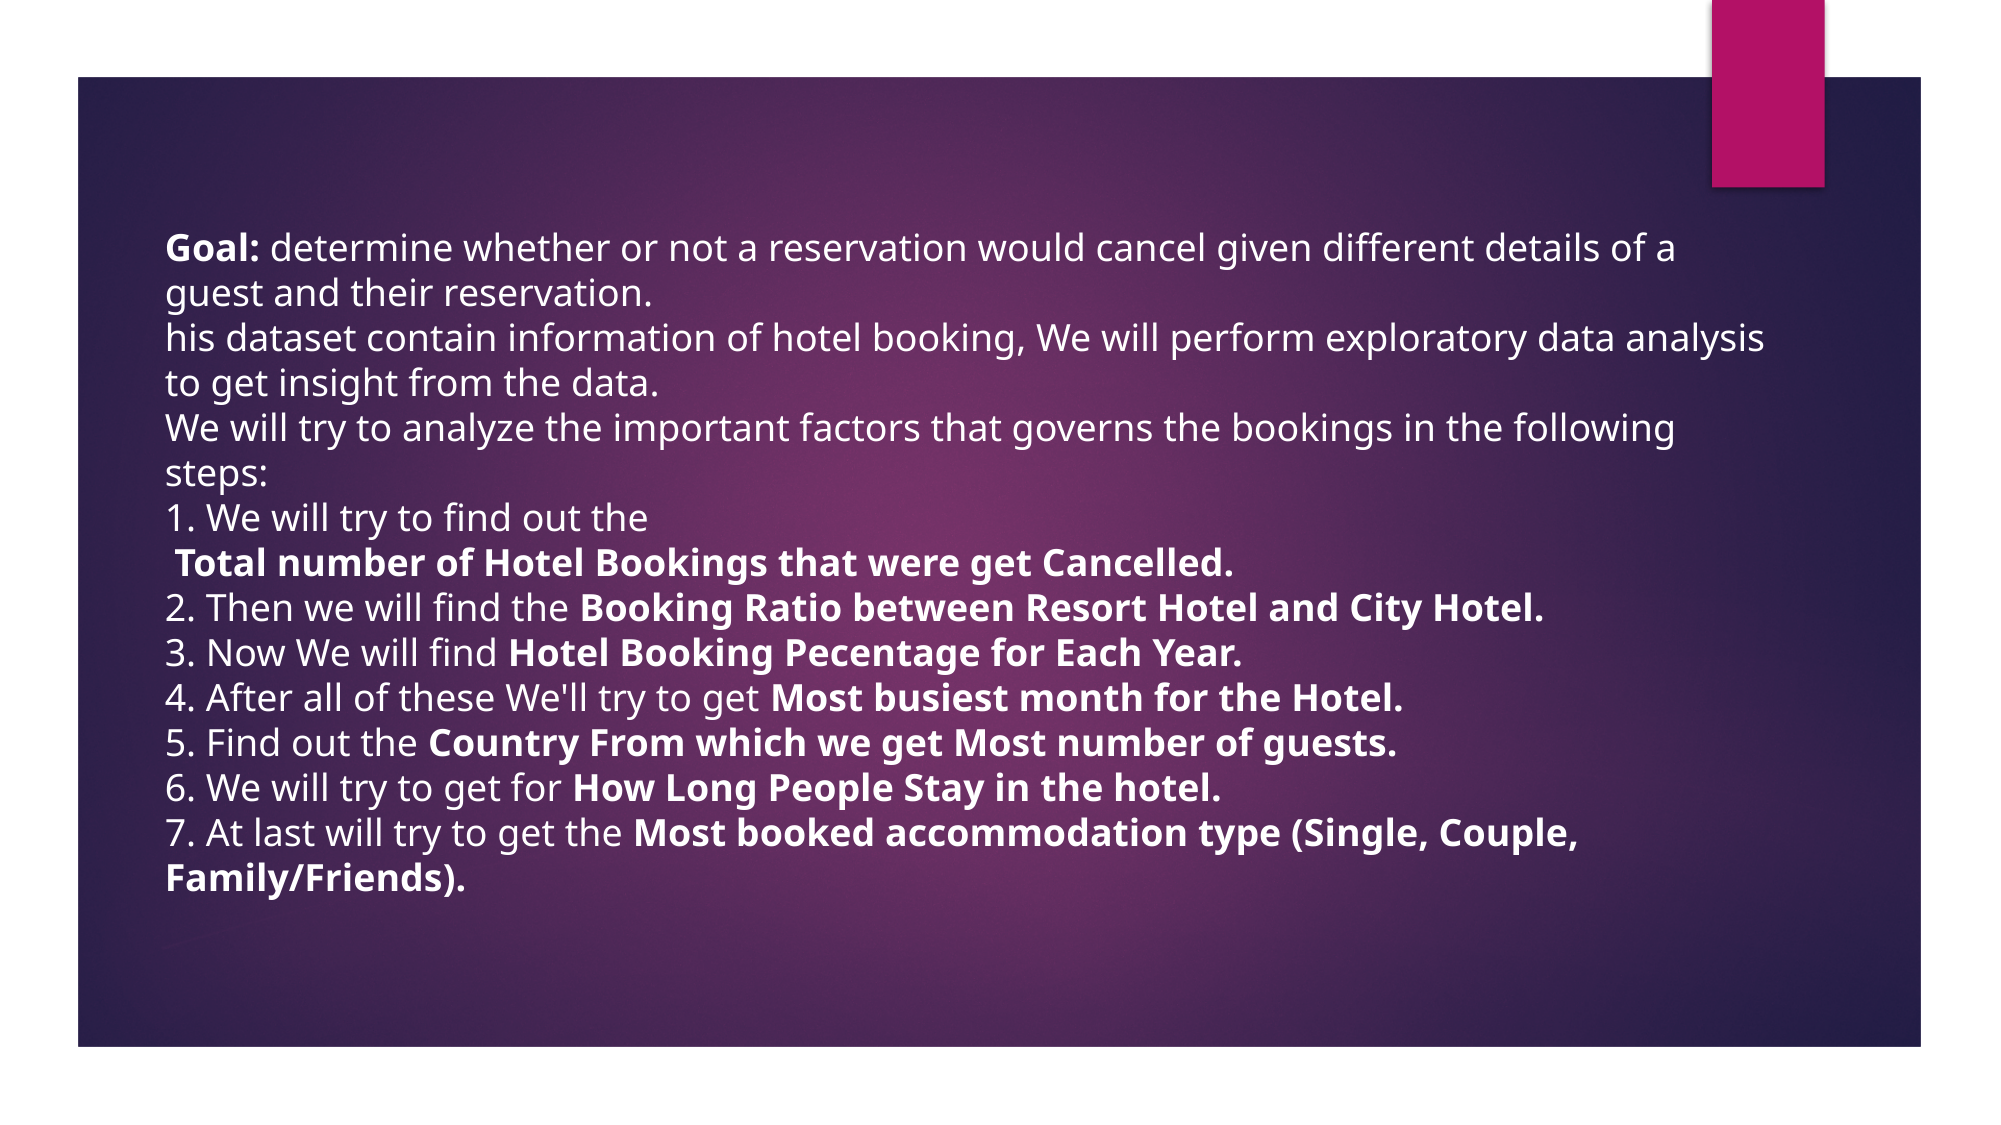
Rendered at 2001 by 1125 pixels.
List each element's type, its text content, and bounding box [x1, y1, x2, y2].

text_box Goal: determine whether or not a reservation would cancel given different details of a guest and their reservation. his dataset contain information of hotel booking, We will perform exploratory data analysis to get insight from the data. We will try to analyze the important factors that governs the bookings in the following steps: 1. We will try to find out the Total number of Hotel Bookings that were get Cancelled. 2. Then we will find the Booking Ratio between Resort Hotel and City Hotel. 3. Now We will find Hotel Booking Pecentage for Each Year. 4. After all of these We'll try to get Most busiest month for the Hotel. 5. Find out the Country From which we get Most number of guests. 6. We will try to get for How Long People Stay in the hotel. 7. At last will try to get the Most booked accommodation type (Single, Couple, Family/Friends). [149, 216, 1800, 951]
